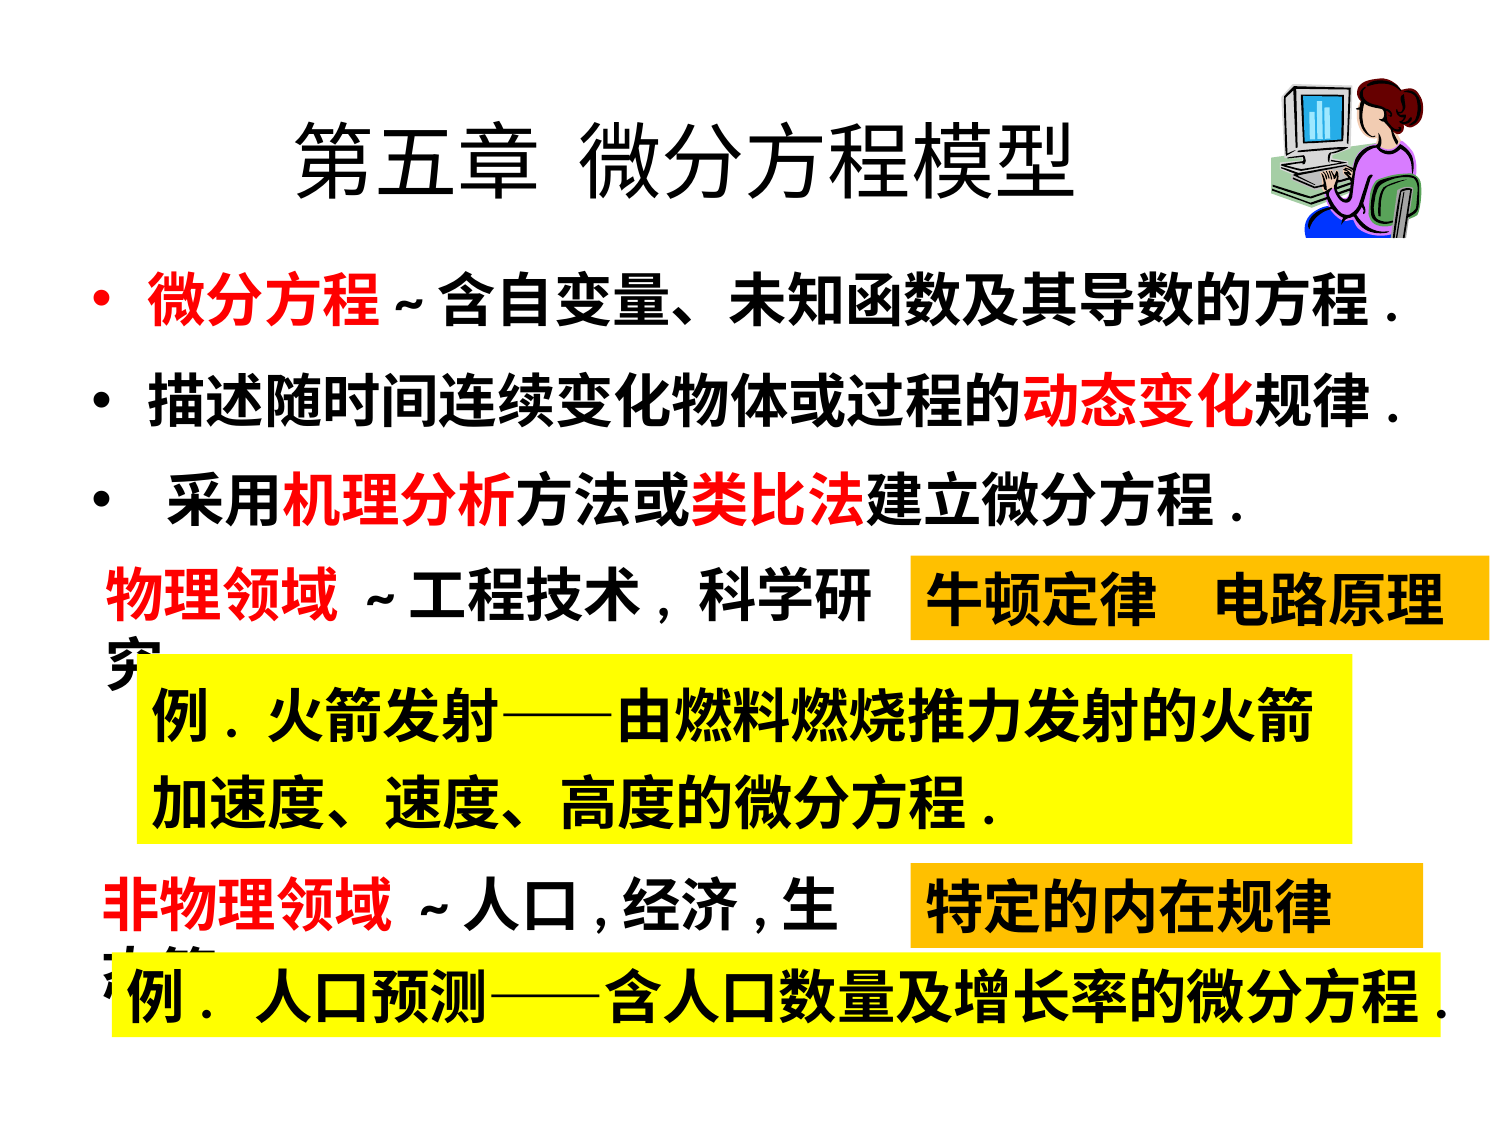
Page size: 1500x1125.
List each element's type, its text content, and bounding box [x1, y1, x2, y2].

picture [1270, 77, 1424, 240]
text_box 第五章 微分方程模型 [276, 101, 1189, 217]
text_box 特定的内在规律 [910, 863, 1424, 948]
text_box 非物理领域 ~人口,经济,生态等 [86, 860, 902, 1016]
text_box 微分方程~含自变量、未知函数及其导数的方程. [76, 255, 1388, 341]
text_box 物理领域 ~工程技术, 科学研究 [91, 550, 916, 706]
text_box 描述随时间连续变化物体或过程的动态变化规律. [76, 356, 1409, 442]
text_box 例. 火箭发射——由燃料燃烧推力发射的火箭加速度、速度、高度的微分方程. [136, 654, 1353, 844]
text_box 牛顿定律 电路原理 [910, 555, 1490, 641]
text_box 采用机理分析方法或类比法建立微分方程. [76, 456, 1400, 541]
text_box 例. 人口预测——含人口数量及增长率的微分方程. [111, 952, 1441, 1038]
